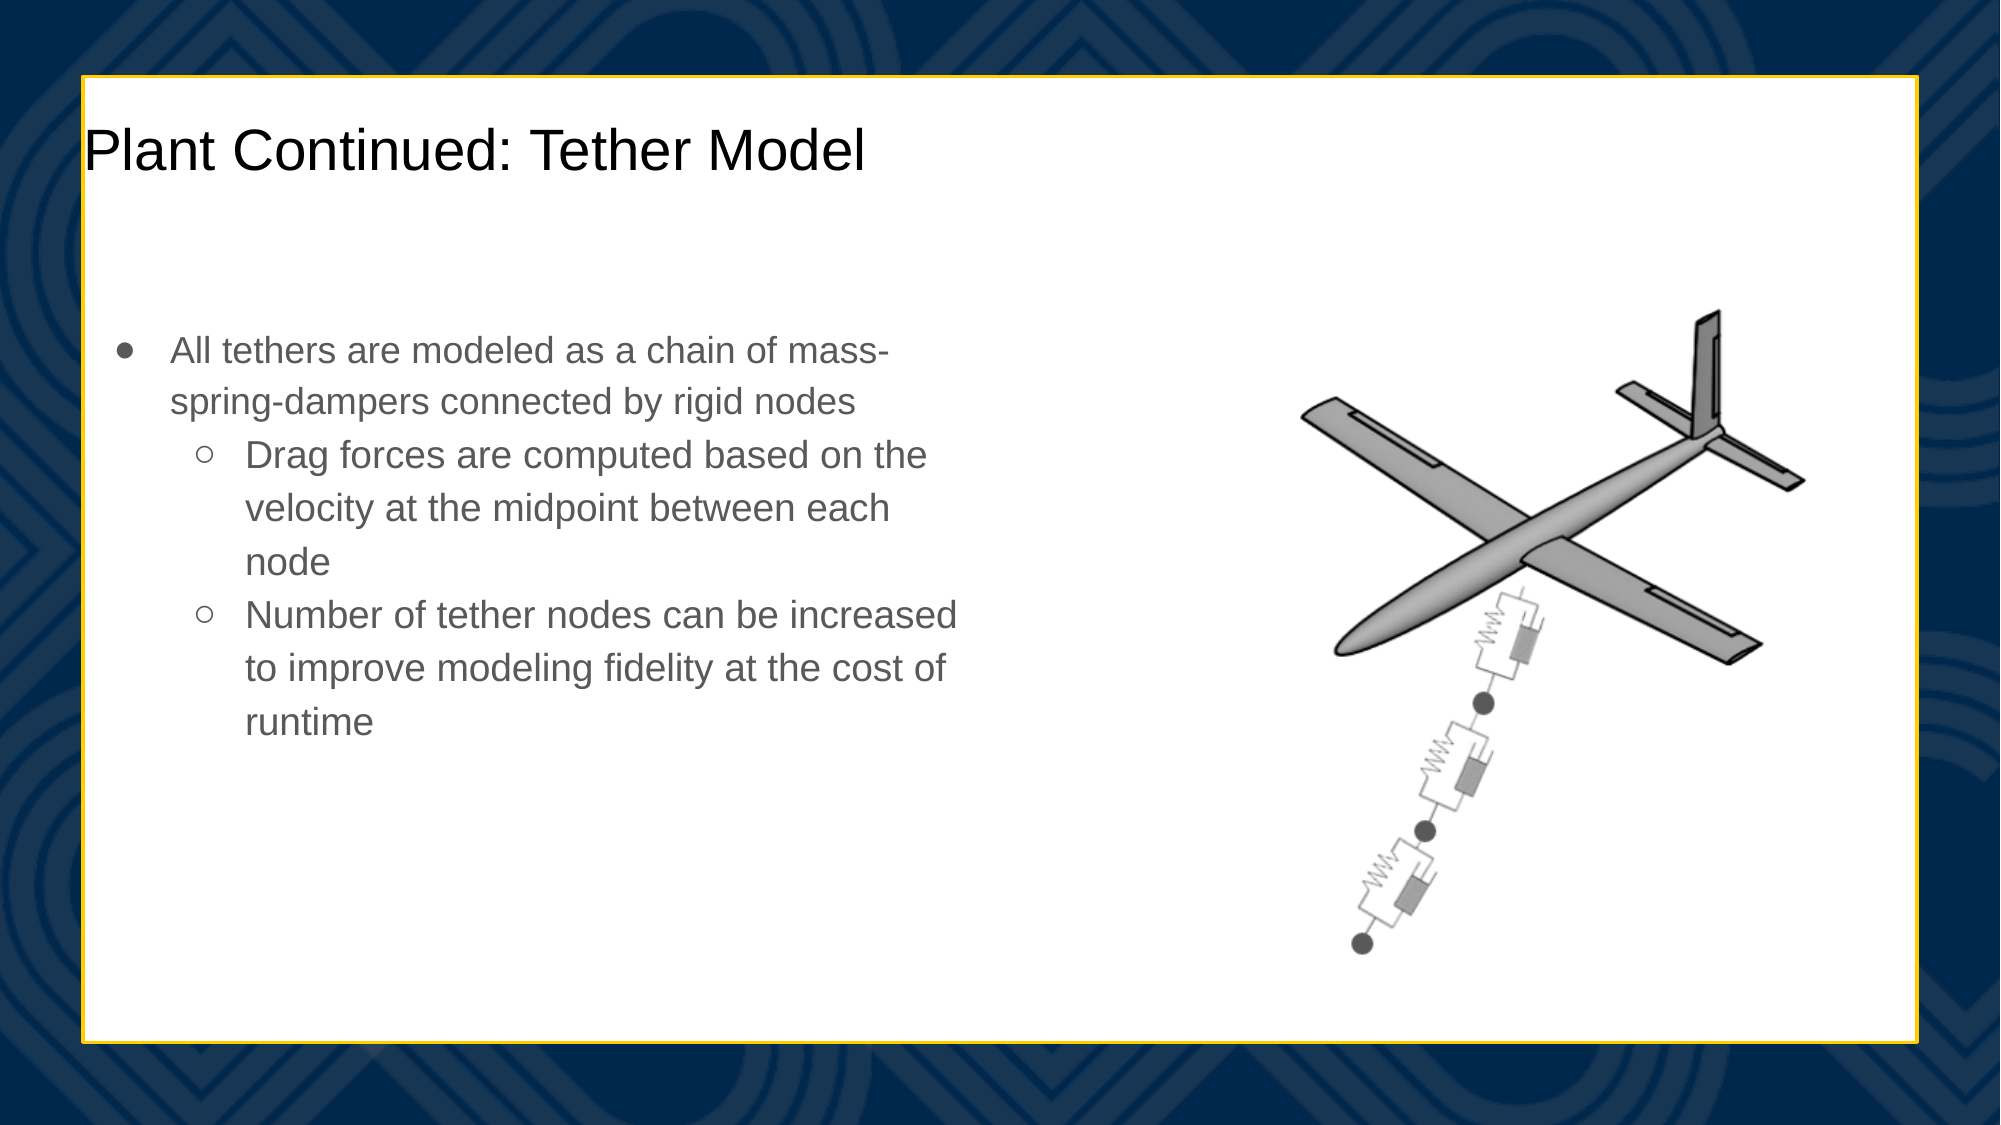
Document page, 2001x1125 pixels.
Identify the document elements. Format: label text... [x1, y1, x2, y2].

list All tethers are modeled as a chain of mass-spring-dampers connected by rigid nodes Drag forces are computed based on the velocity at the midpoint between each node Number of tether nodes can be increased to improve modeling fidelity at the cost of runtime [80, 304, 996, 1090]
title Plant Continued: Tether Model [68, 97, 1932, 223]
picture [1202, 0, 1999, 509]
picture [1204, 276, 1863, 1006]
picture [1172, 630, 2000, 1125]
picture [0, 0, 1201, 292]
picture [0, 293, 1171, 1125]
